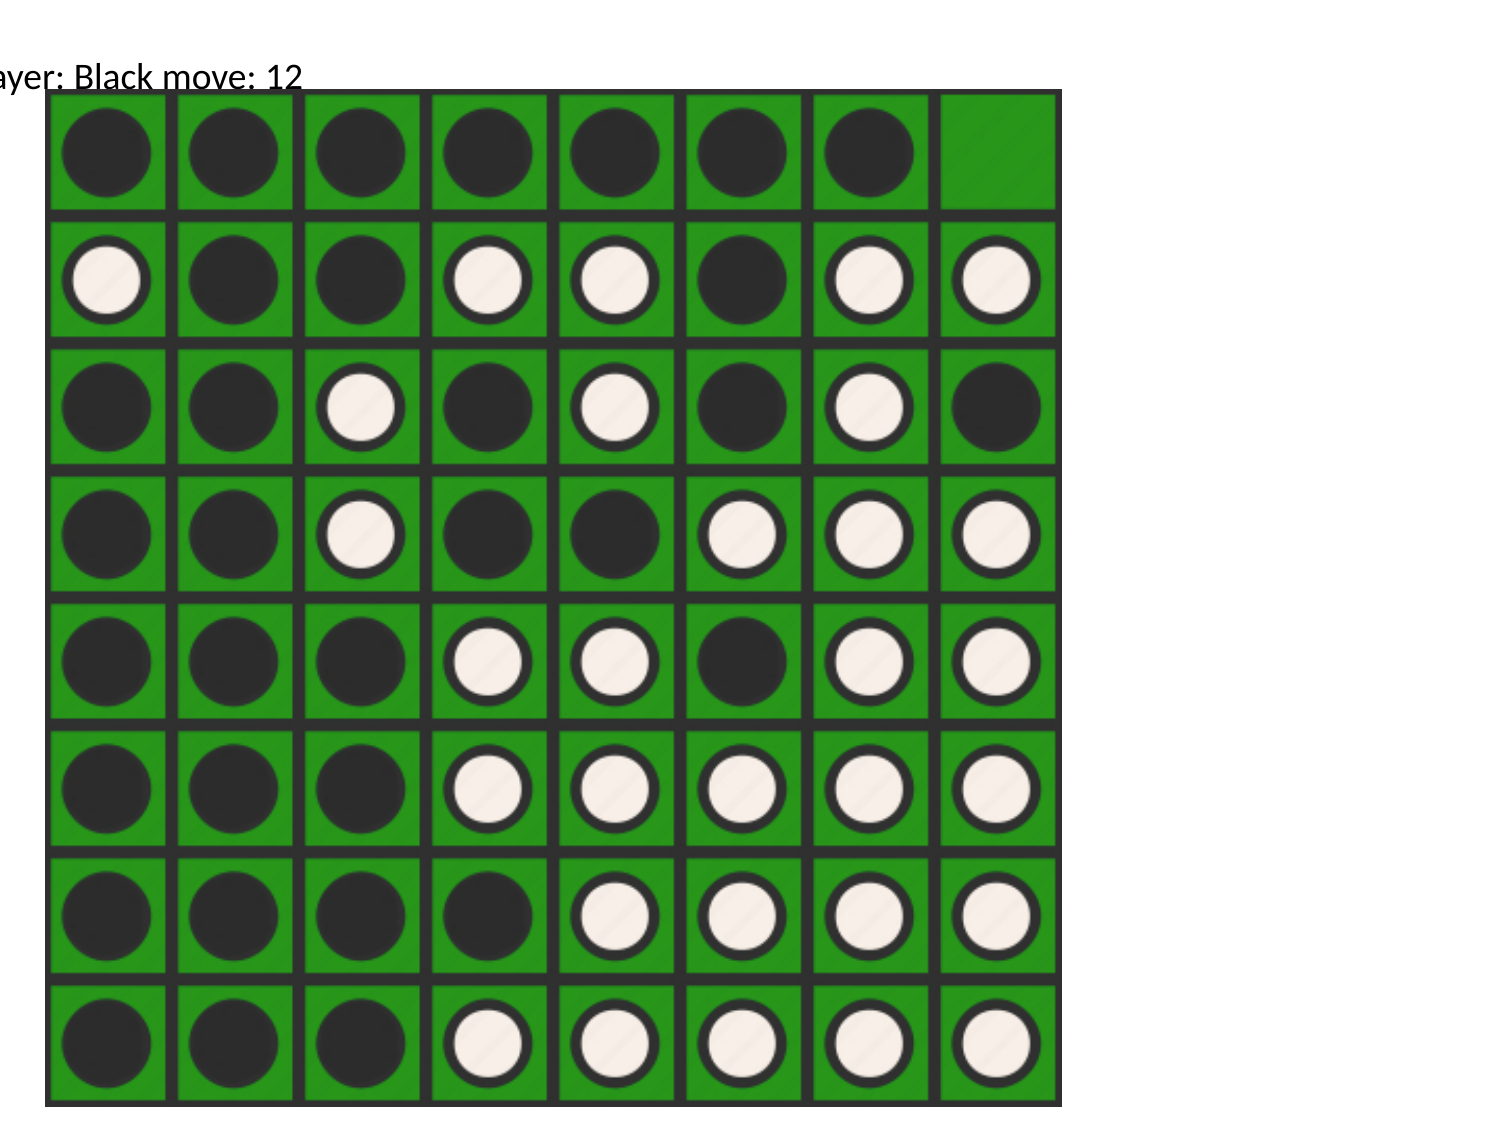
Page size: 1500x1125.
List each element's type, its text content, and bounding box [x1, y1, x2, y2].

picture [44, 89, 1062, 1107]
text_box turn: 59 player: Black move: 12 [0, 44, 319, 105]
